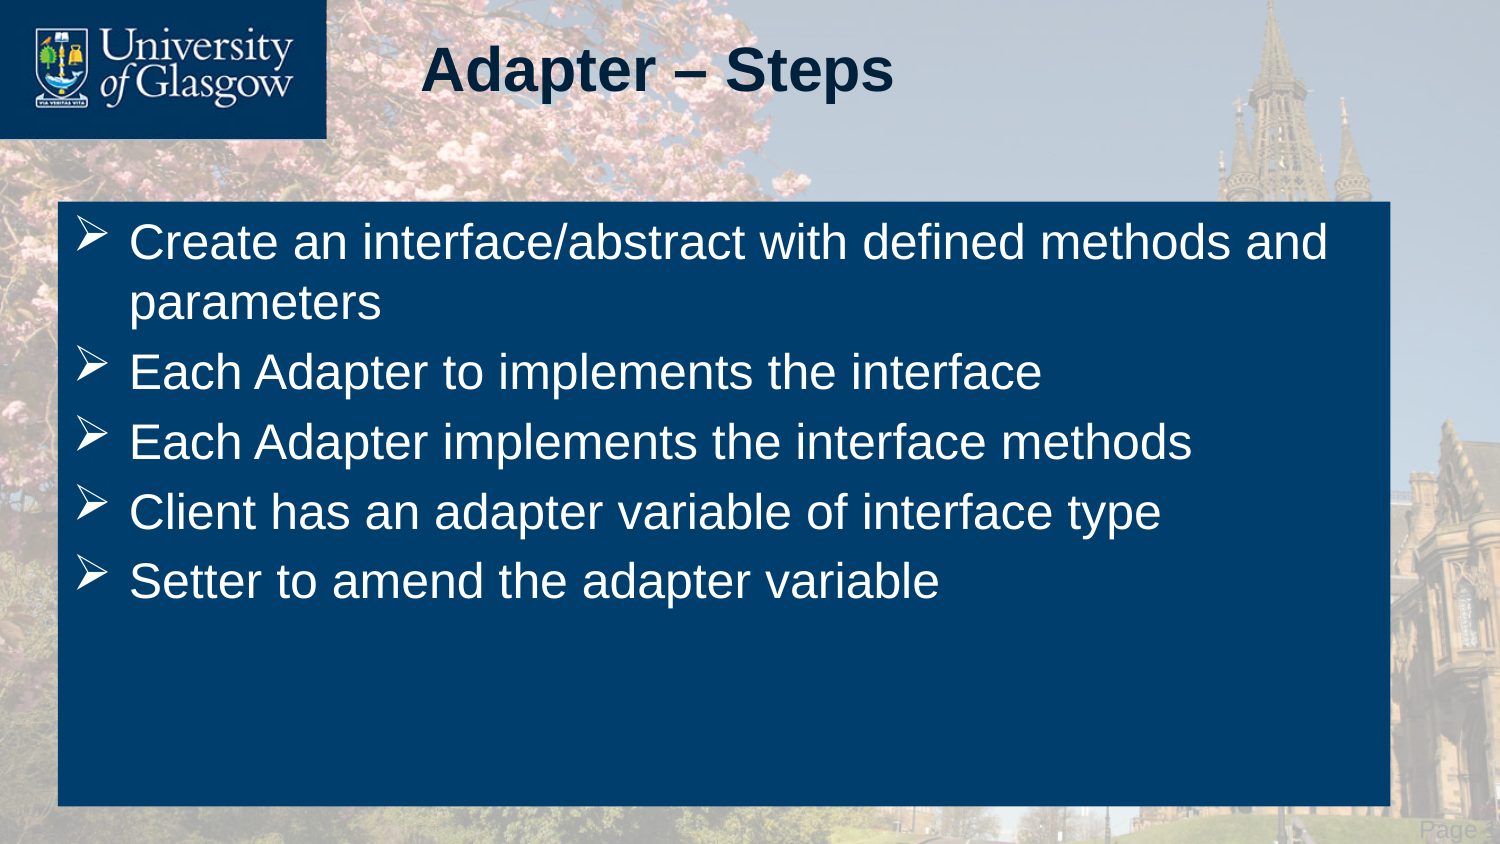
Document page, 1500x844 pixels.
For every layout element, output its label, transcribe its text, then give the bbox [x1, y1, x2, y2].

picture [0, 0, 326, 139]
list Create an interface/abstract with defined methods and parameters Each Adapter to implements the interface Each Adapter implements the interface methods Client has an adapter variable of interface type Setter to amend the adapter variable [57, 201, 1391, 807]
title Adapter – Steps [405, 29, 1326, 113]
slide_number Page 16 [1190, 806, 1500, 844]
